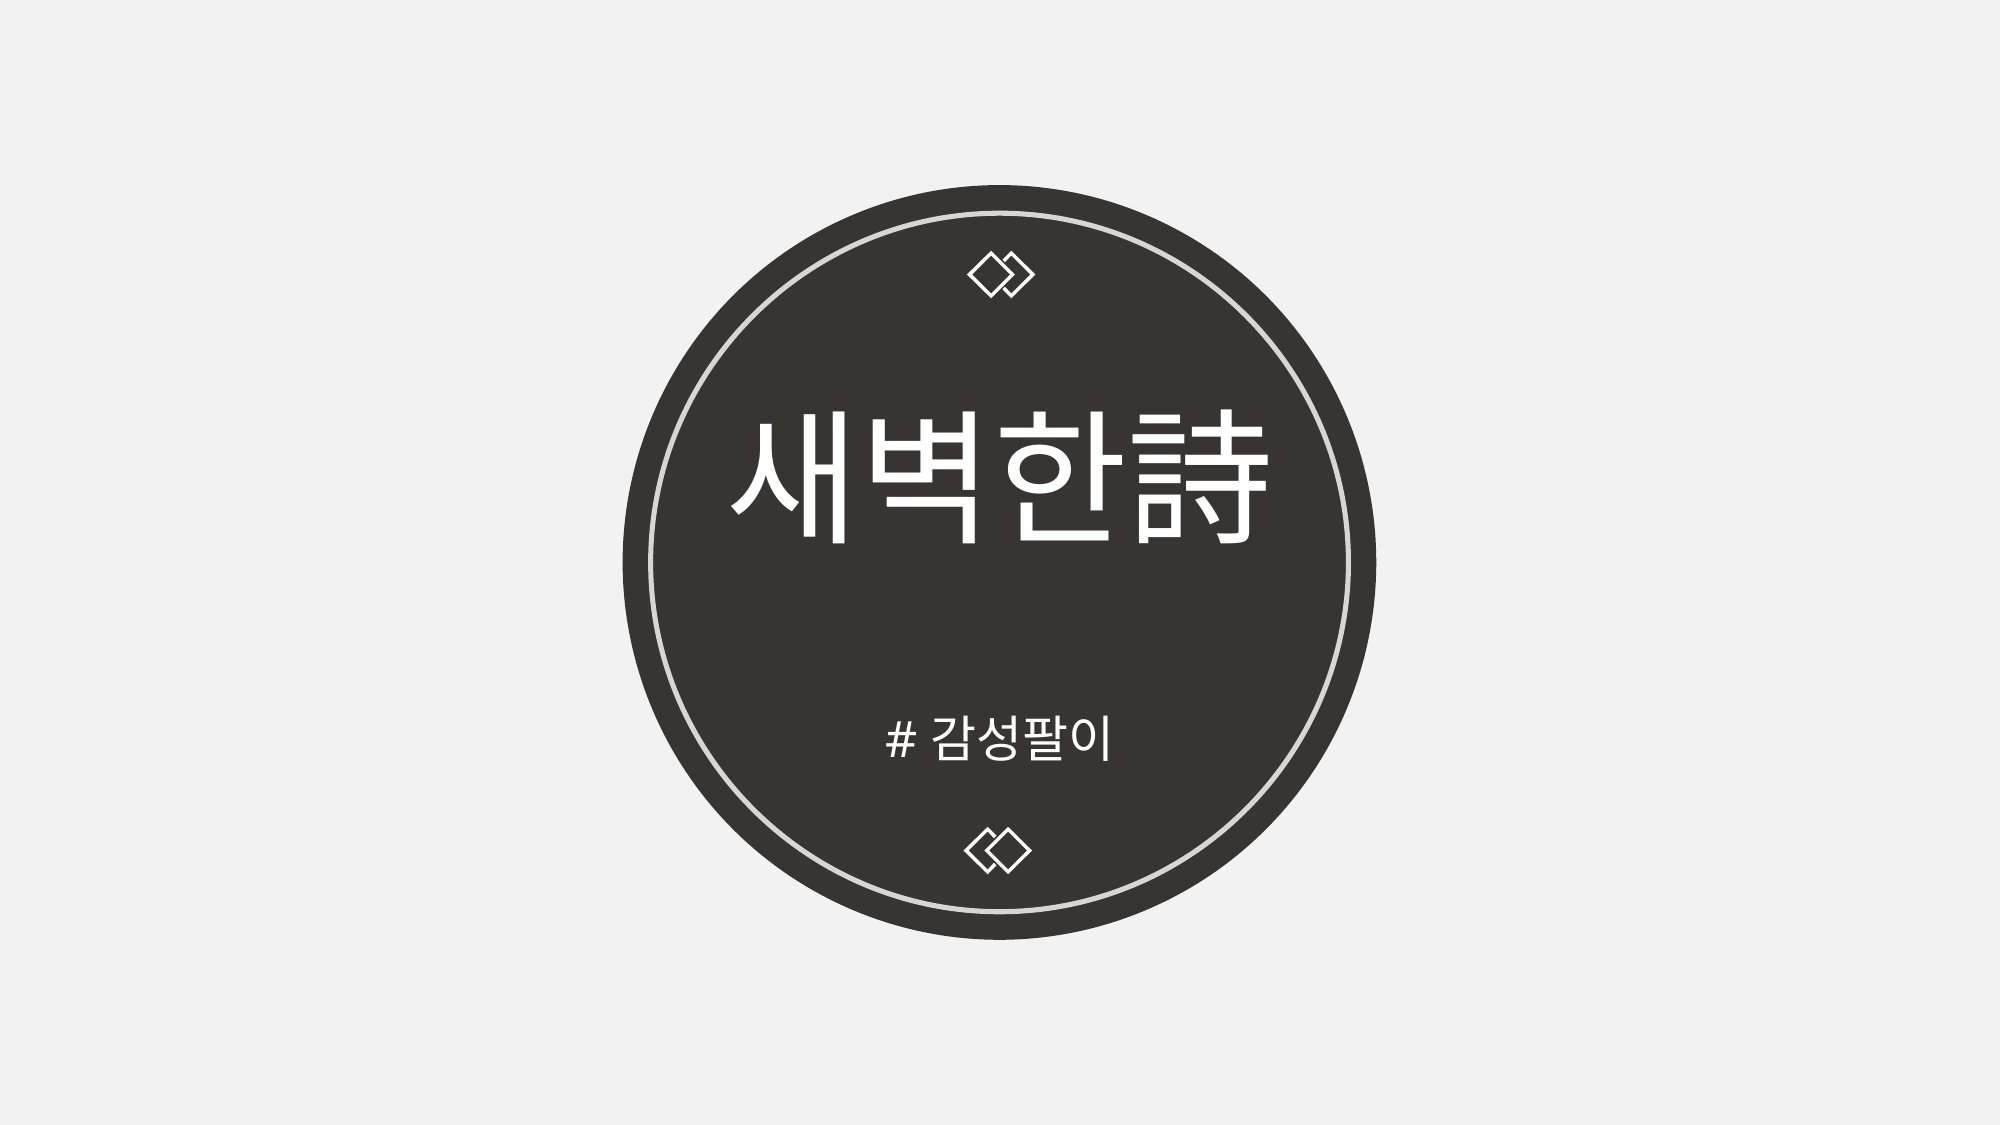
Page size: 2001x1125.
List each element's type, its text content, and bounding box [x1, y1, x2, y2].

text_box [1002, 250, 1036, 299]
text_box [966, 250, 1015, 299]
text_box [963, 826, 997, 875]
text_box [984, 826, 1033, 875]
text_box [648, 210, 1352, 915]
text_box #감성팔이 [871, 699, 1129, 775]
text_box 새벽한詩 [710, 379, 1289, 570]
text_box [622, 185, 1377, 940]
